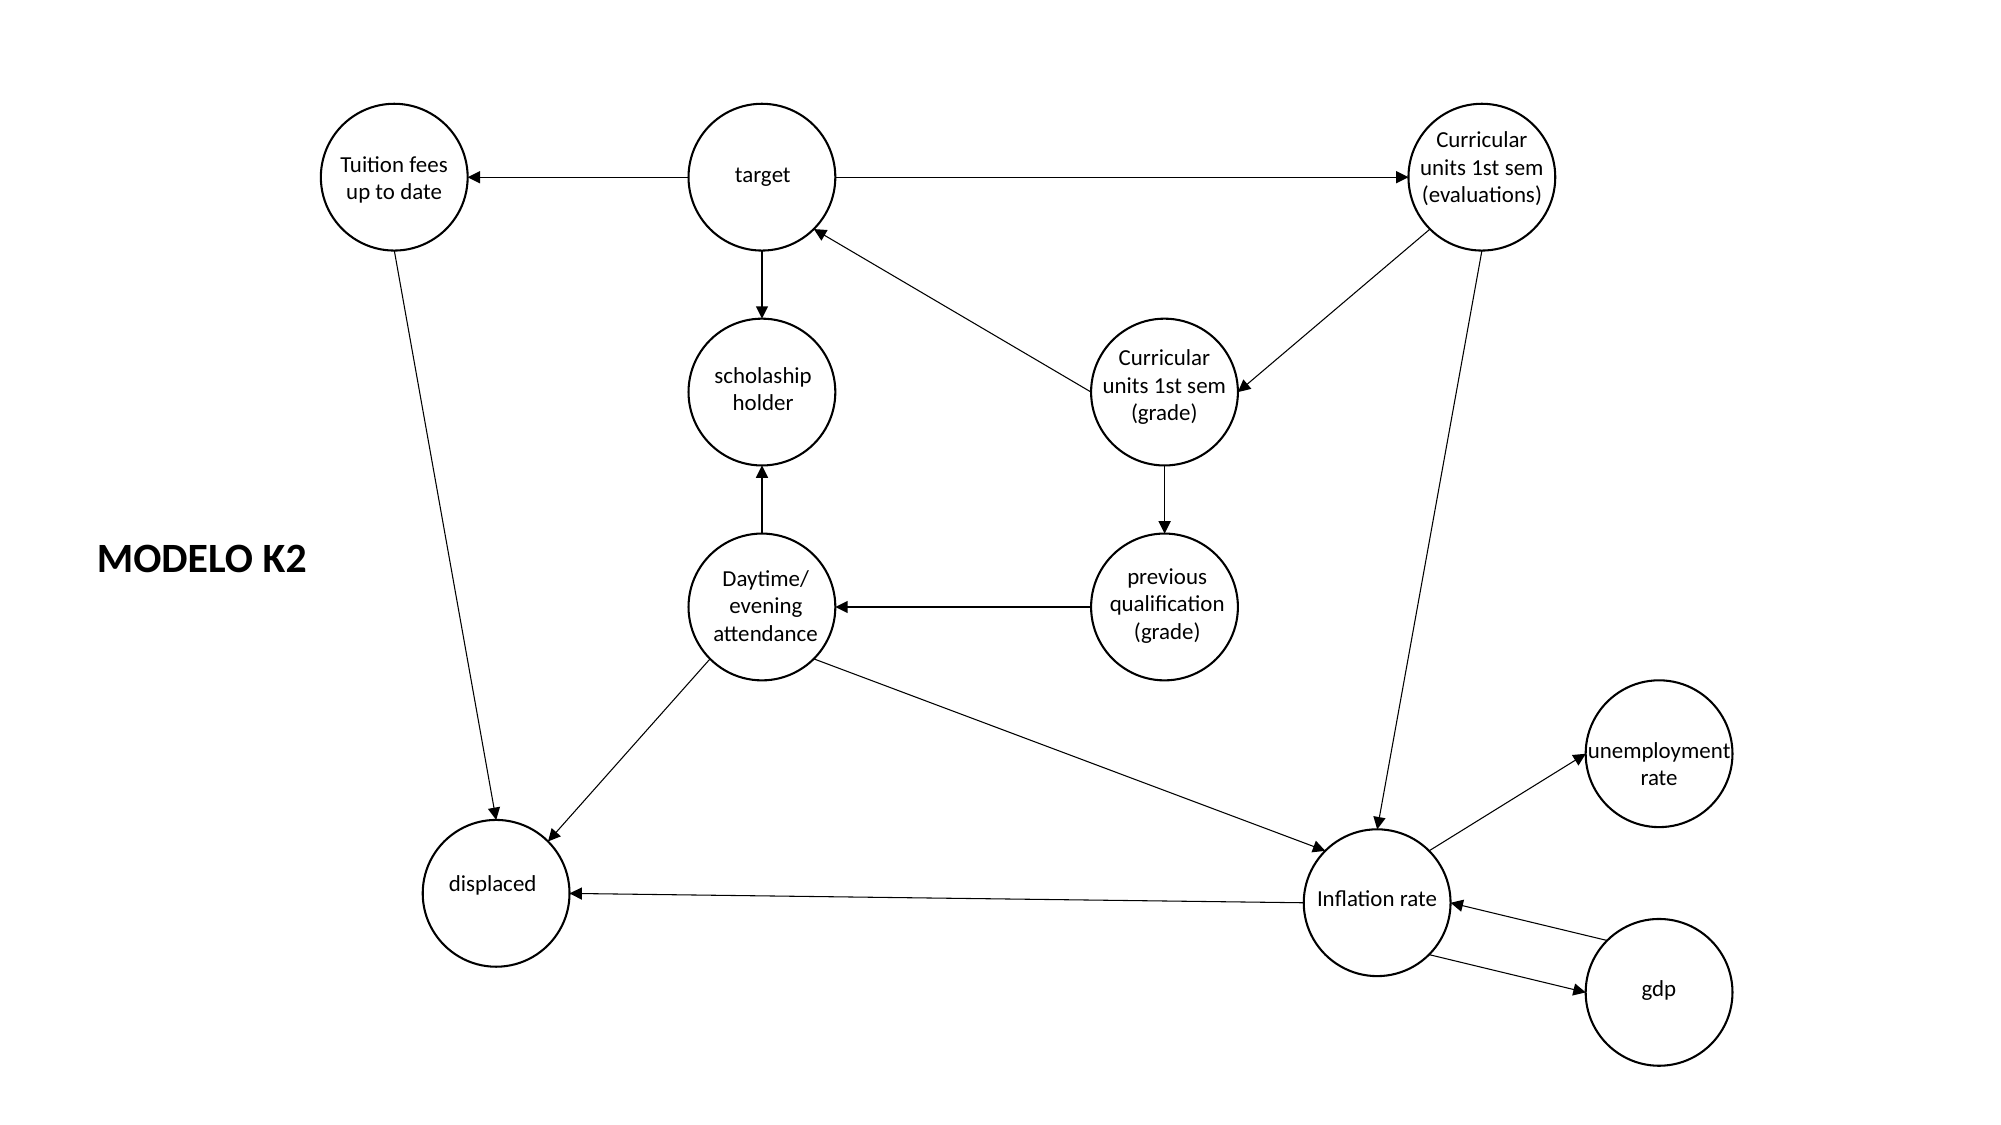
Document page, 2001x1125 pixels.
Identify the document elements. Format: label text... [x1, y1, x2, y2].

text_box displaced [407, 861, 579, 904]
text_box [422, 904, 570, 968]
text_box [1599, 798, 1719, 829]
text_box scholaship holder [684, 352, 842, 423]
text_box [813, 229, 1092, 393]
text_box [1377, 250, 1482, 830]
text_box [1116, 317, 1213, 335]
text_box [703, 653, 821, 682]
text_box gdp [1573, 966, 1745, 1009]
text_box [694, 423, 830, 467]
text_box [813, 658, 1326, 851]
text_box Tuition fees up to date [315, 141, 473, 212]
text_box [329, 102, 460, 141]
text_box unemployment rate [1565, 728, 1753, 798]
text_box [548, 658, 711, 842]
text_box previous qualification (grade) [1081, 553, 1253, 652]
text_box [1589, 679, 1729, 728]
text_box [1237, 229, 1430, 393]
text_box [1589, 917, 1729, 966]
text_box [328, 212, 460, 252]
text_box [569, 893, 1304, 903]
text_box [1304, 919, 1450, 978]
text_box Inflation rate [1291, 876, 1463, 919]
text_box [687, 102, 835, 252]
text_box Curricular units 1st sem (evaluations) [1396, 117, 1568, 215]
text_box [429, 818, 564, 861]
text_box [1429, 753, 1586, 851]
text_box [699, 317, 813, 352]
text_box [1429, 954, 1586, 993]
text_box [708, 532, 816, 555]
text_box MODELO K2 [82, 523, 338, 588]
text_box [1113, 532, 1216, 553]
text_box Daytime/ evening attendance [680, 555, 851, 653]
text_box [1586, 1009, 1732, 1067]
text_box [1102, 433, 1227, 467]
text_box [1438, 102, 1526, 117]
text_box [1105, 652, 1224, 658]
text_box [1417, 215, 1546, 252]
text_box [1307, 828, 1447, 876]
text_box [394, 250, 497, 820]
text_box target [719, 152, 877, 195]
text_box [1450, 902, 1608, 941]
text_box Curricular units 1st sem (grade) [1079, 335, 1250, 433]
